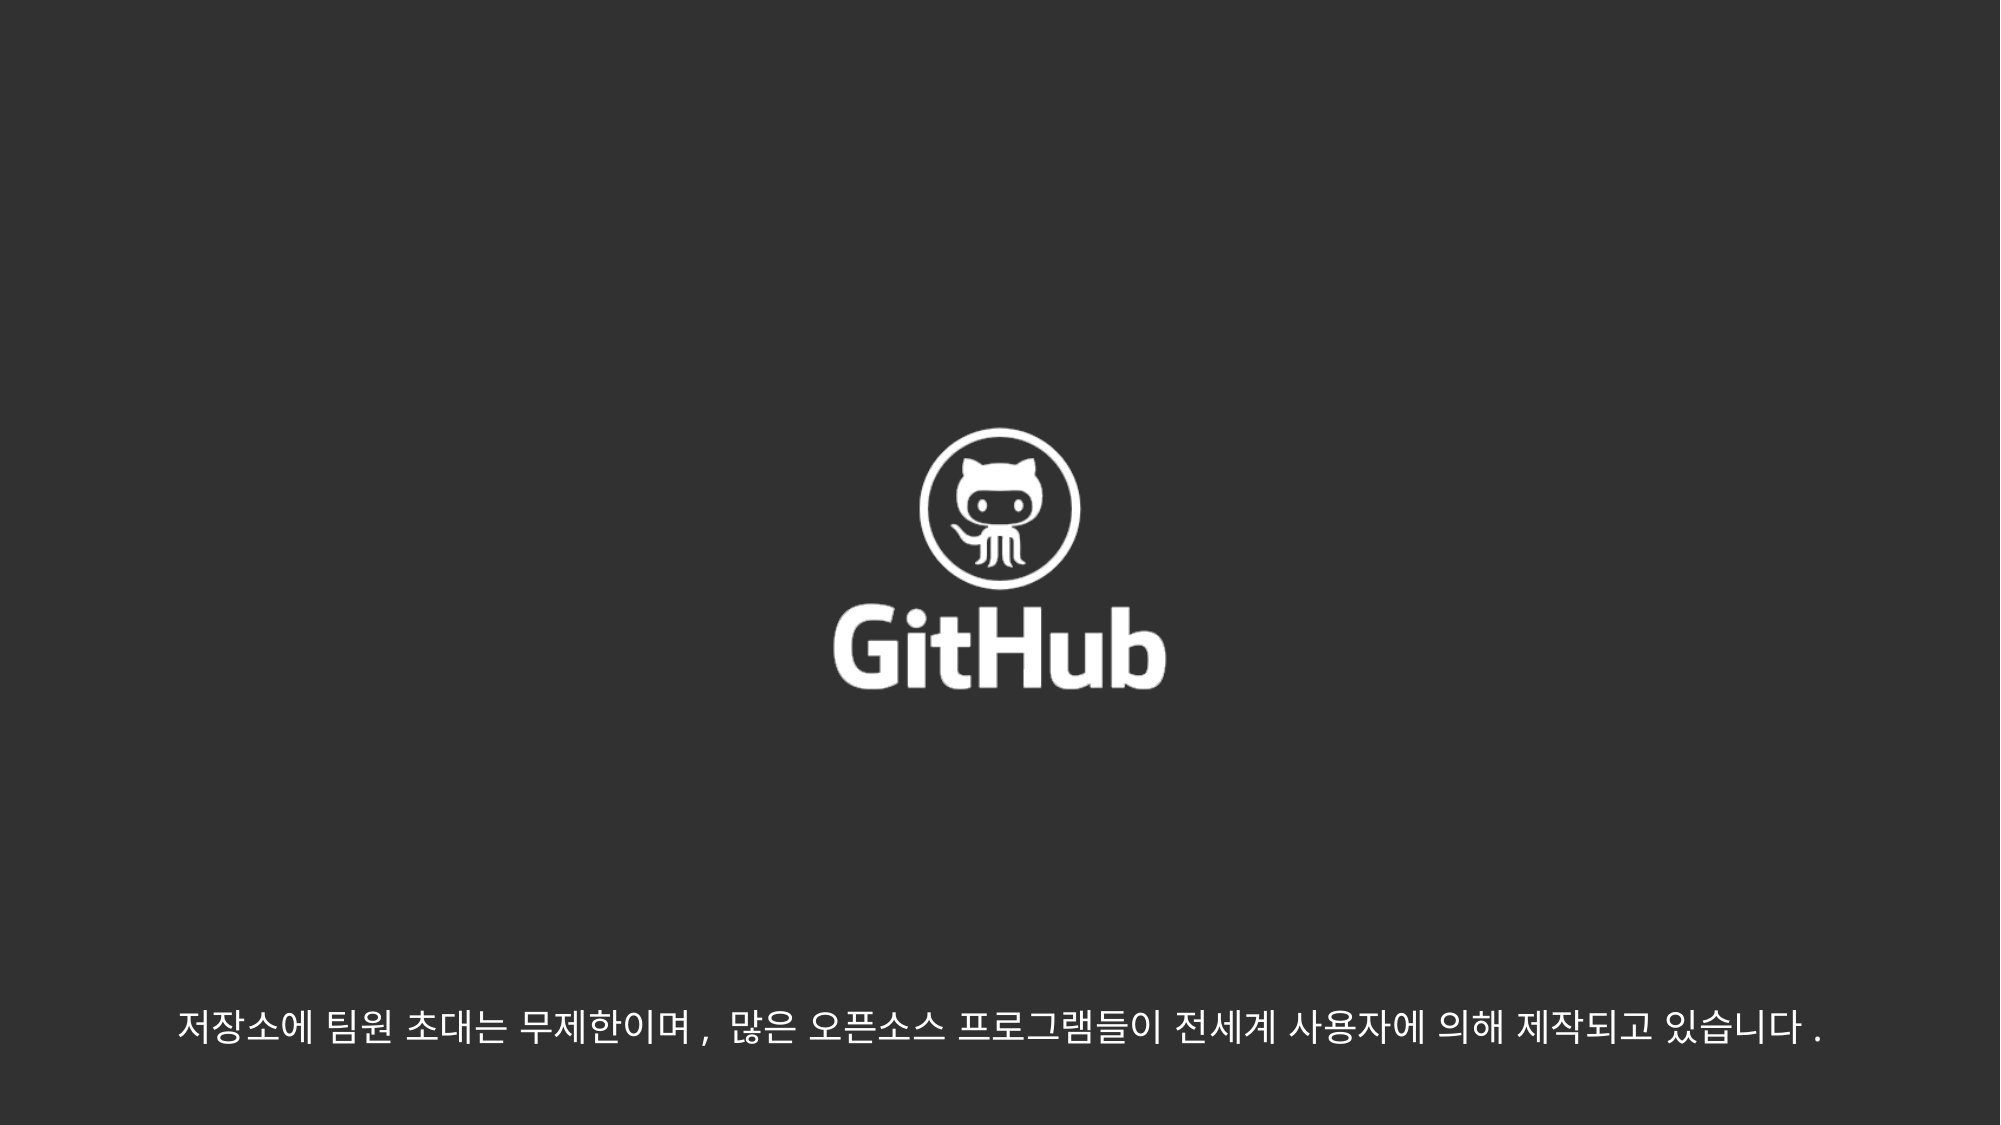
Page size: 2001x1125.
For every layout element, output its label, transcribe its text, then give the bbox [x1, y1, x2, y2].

text_box 저장소에 팀원 초대는 무제한이며, 많은 오픈소스 프로그램들이 전세계 사용자에 의해 제작되고 있습니다. [0, 996, 2000, 1057]
picture [764, 411, 1236, 713]
